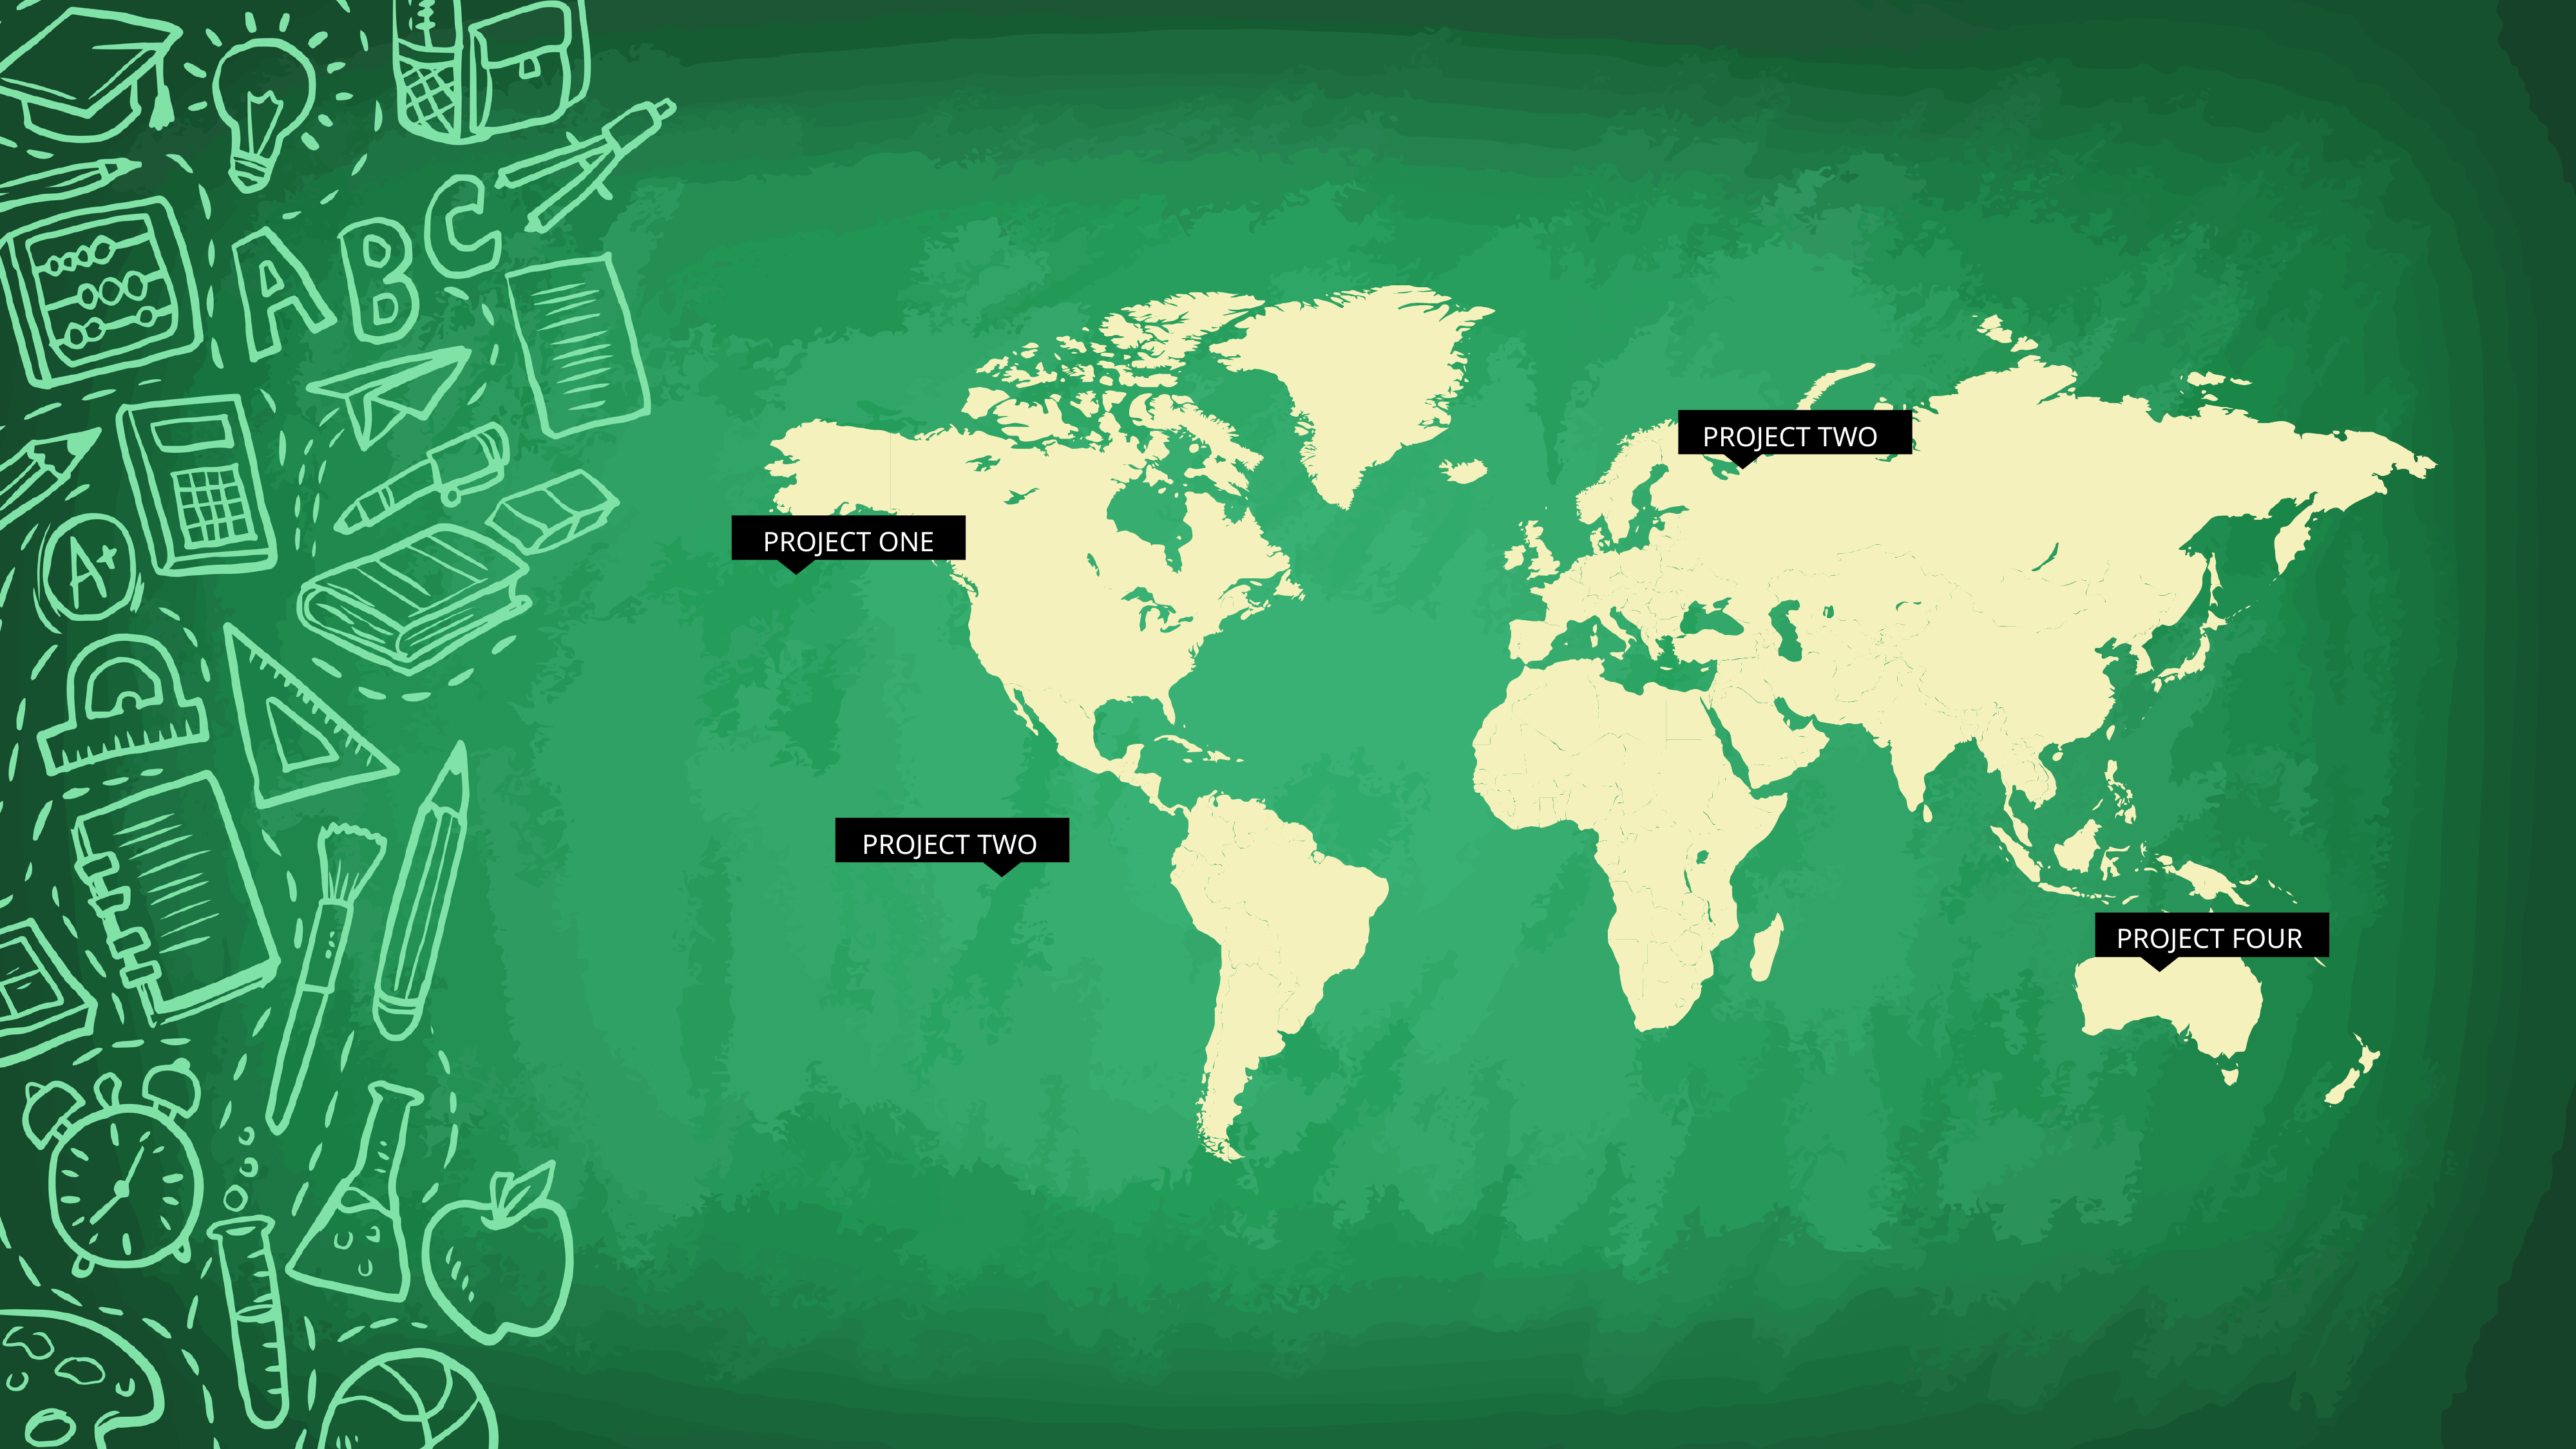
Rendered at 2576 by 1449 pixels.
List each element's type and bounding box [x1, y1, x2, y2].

picture [0, 0, 2576, 1449]
text_box [730, 285, 2439, 1164]
